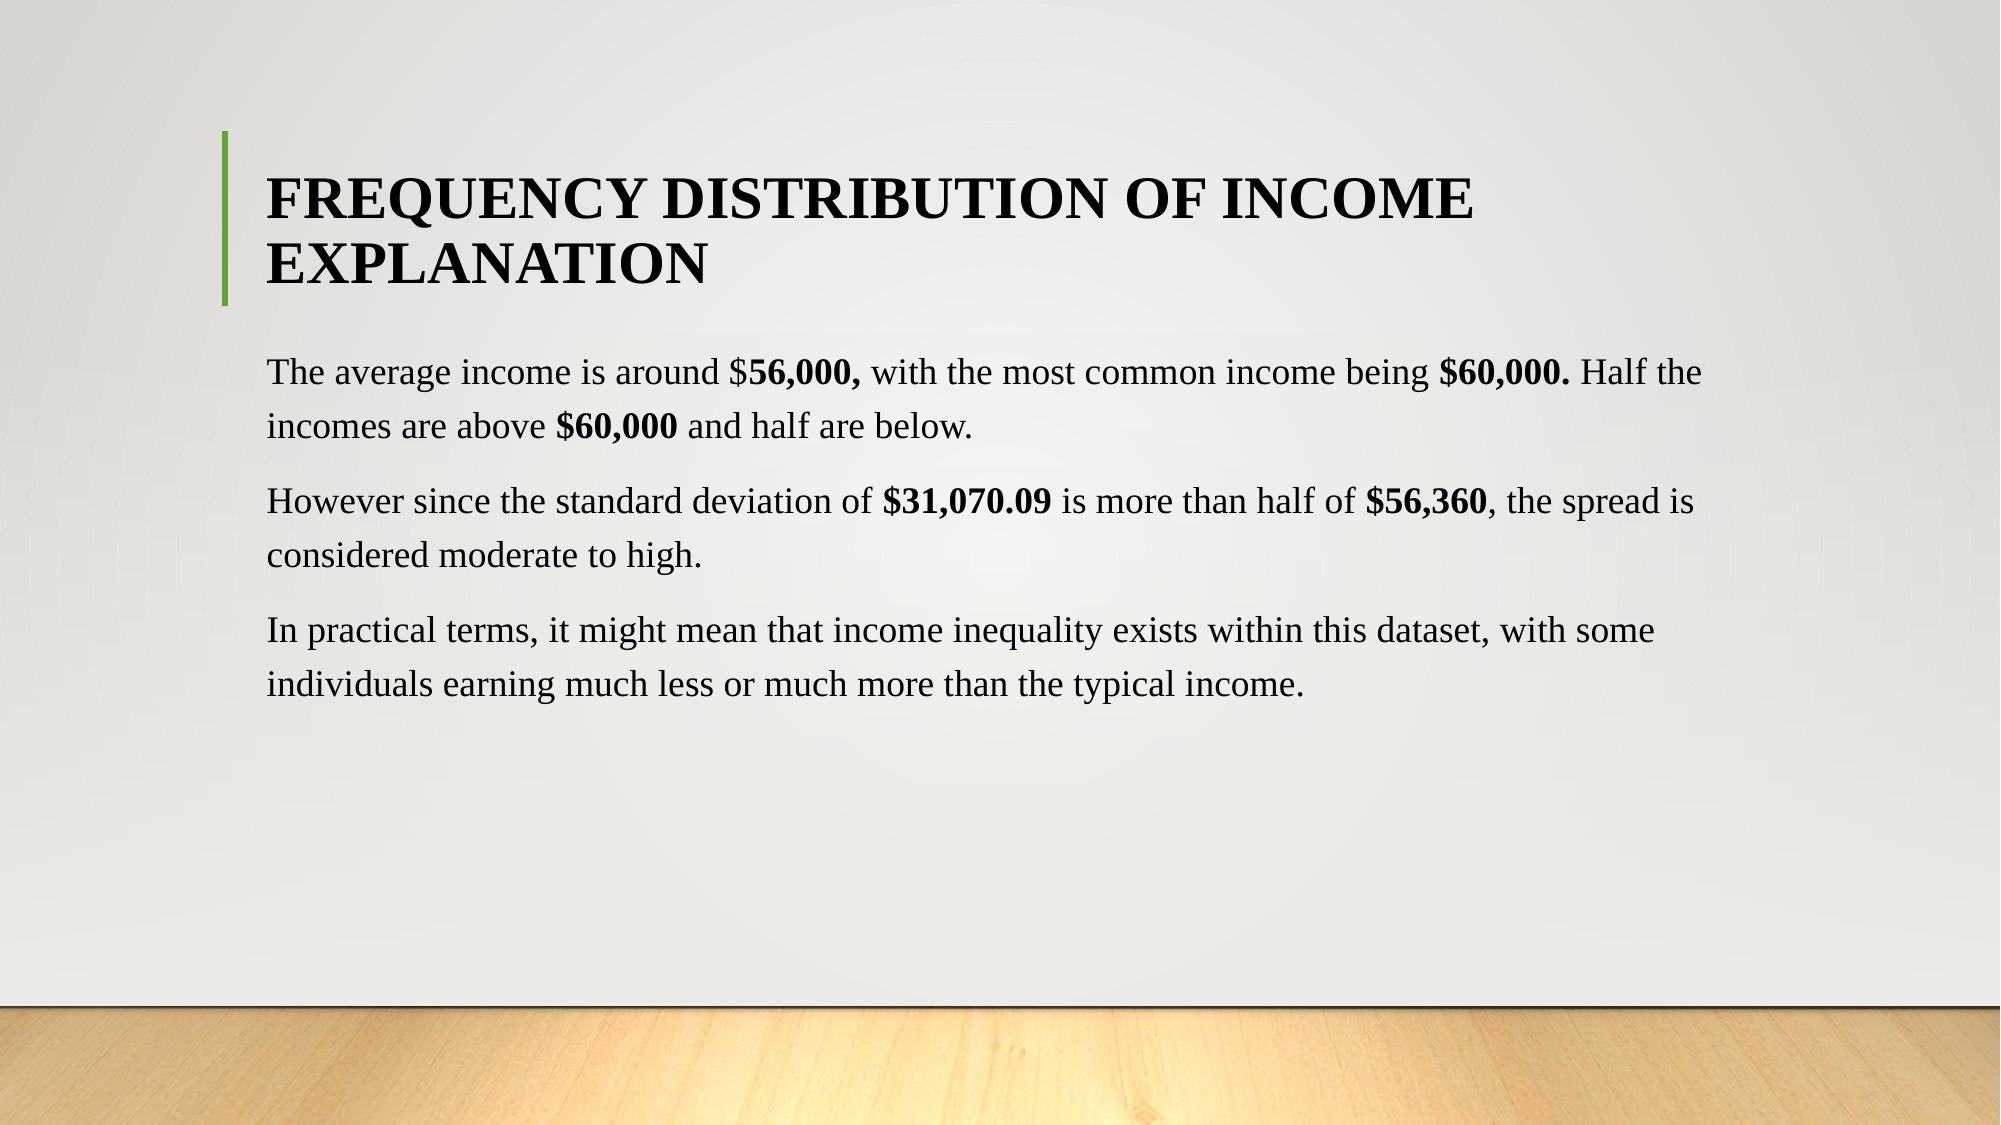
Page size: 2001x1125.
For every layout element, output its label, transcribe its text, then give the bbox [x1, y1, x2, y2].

list The average income is around $56,000, with the most common income being $60,000. Half the incomes are above $60,000 and half are below. However since the standard deviation of $31,070.09 is more than half of $56,360, the spread is considered moderate to high. In practical terms, it might mean that income inequality exists within this dataset, with some individuals earning much less or much more than the typical income. [251, 330, 1814, 897]
title FREQUENCY DISTRIBUTION OF INCOME EXPLANATION [251, 131, 1814, 305]
picture [0, 1006, 2000, 1125]
